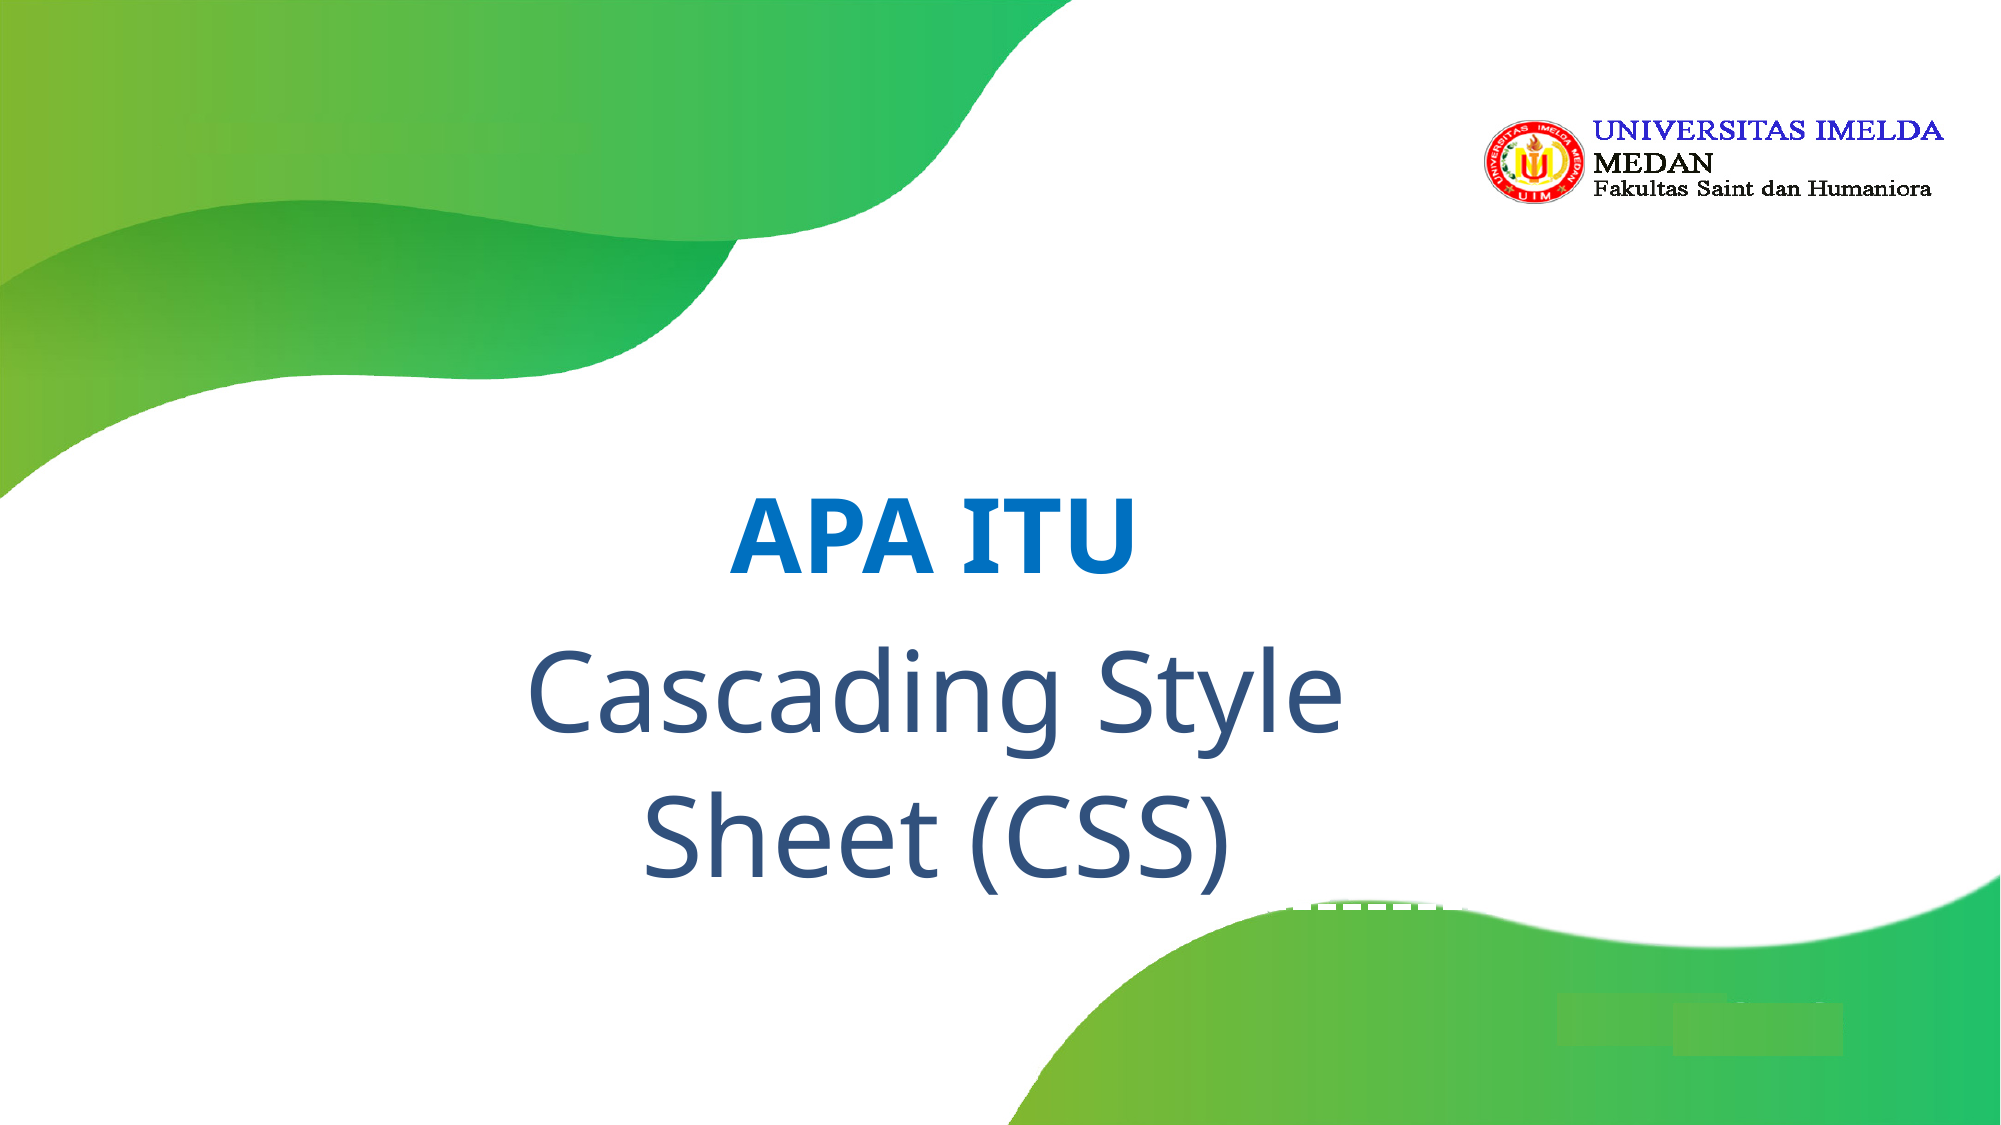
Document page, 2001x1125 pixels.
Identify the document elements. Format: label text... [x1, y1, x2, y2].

text_box APA ITU Cascading Style Sheet (CSS) [393, 453, 1480, 908]
picture [0, 0, 2001, 1125]
